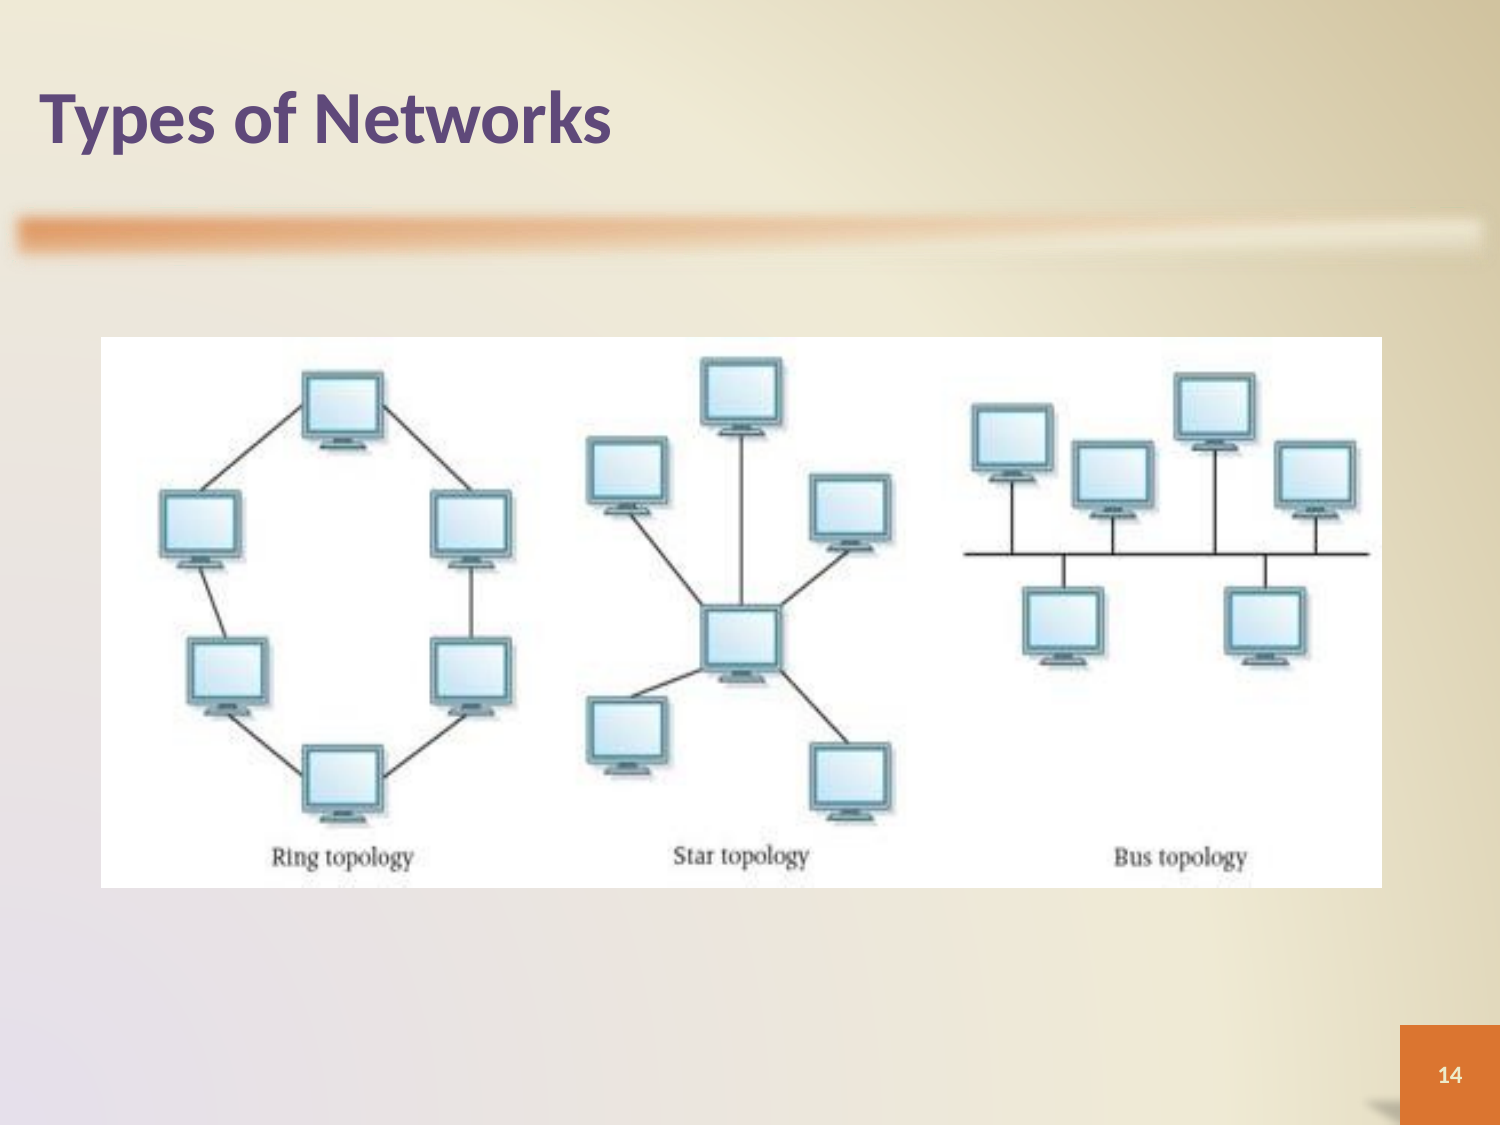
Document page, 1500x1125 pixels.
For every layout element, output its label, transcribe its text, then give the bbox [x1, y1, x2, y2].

picture [0, 0, 1500, 1125]
slide_number 14 [1431, 1062, 1470, 1125]
title Types of Networks [37, 66, 620, 257]
